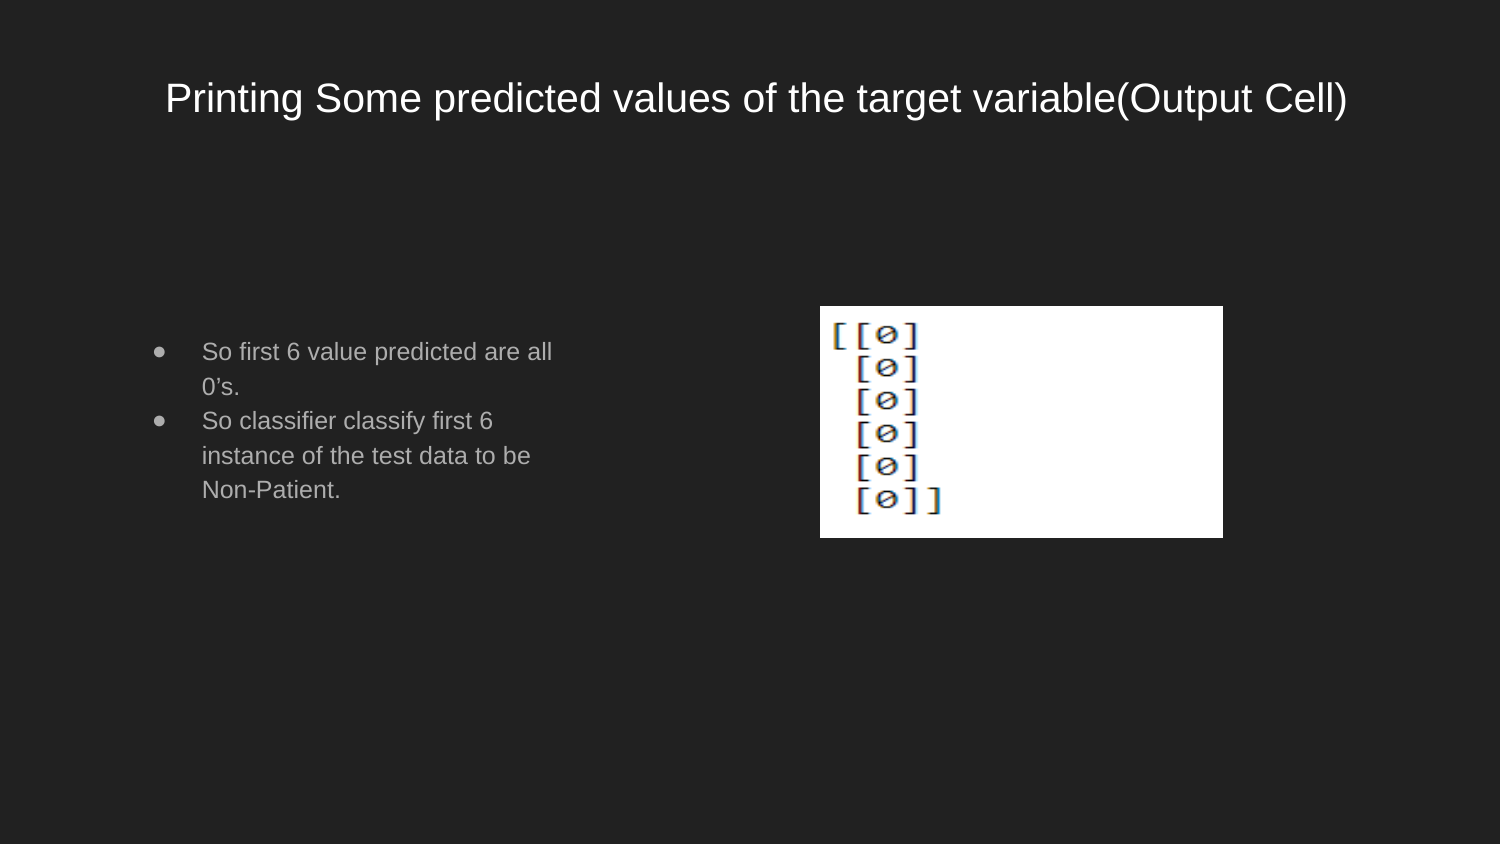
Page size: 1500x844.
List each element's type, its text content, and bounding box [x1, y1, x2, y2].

list So first 6 value predicted are all 0’s. So classifier classify first 6 instance of the test data to be Non-Patient. [111, 316, 573, 528]
picture [820, 305, 1223, 538]
title Printing Some predicted values of the target variable(Output Cell) [59, 24, 1456, 136]
